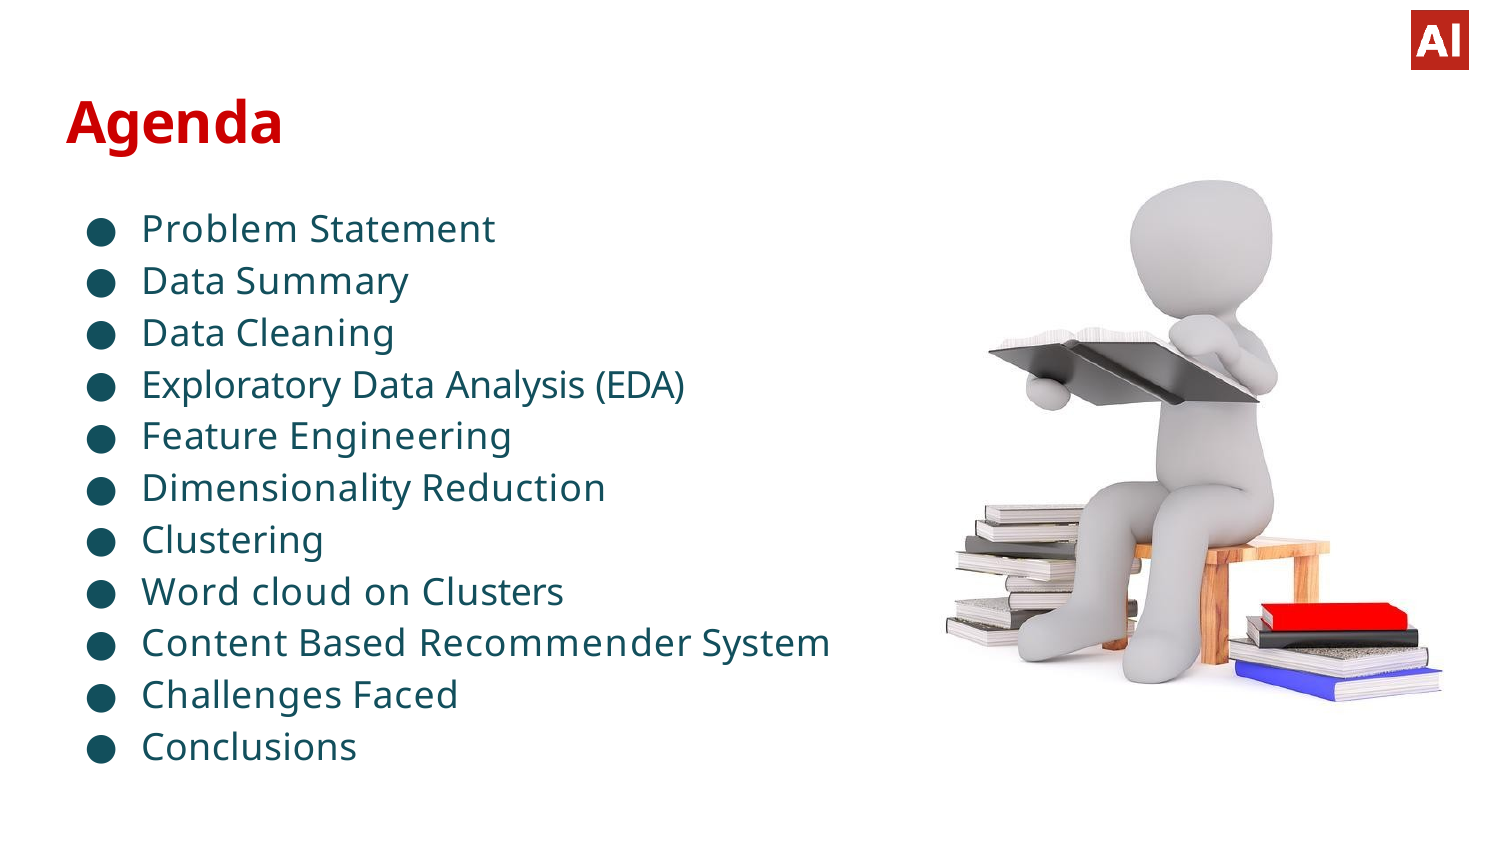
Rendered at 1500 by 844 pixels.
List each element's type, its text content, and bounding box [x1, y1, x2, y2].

picture [861, 102, 1500, 742]
title Agenda [64, 83, 307, 227]
picture [1411, 10, 1469, 70]
text_box Problem Statement Data Summary Data Cleaning Exploratory Data Analysis (EDA) Feature Engineering Dimensionality Reduction Clustering Word cloud on Clusters Content Based Recommender System Challenges Faced Conclusions [82, 196, 868, 768]
